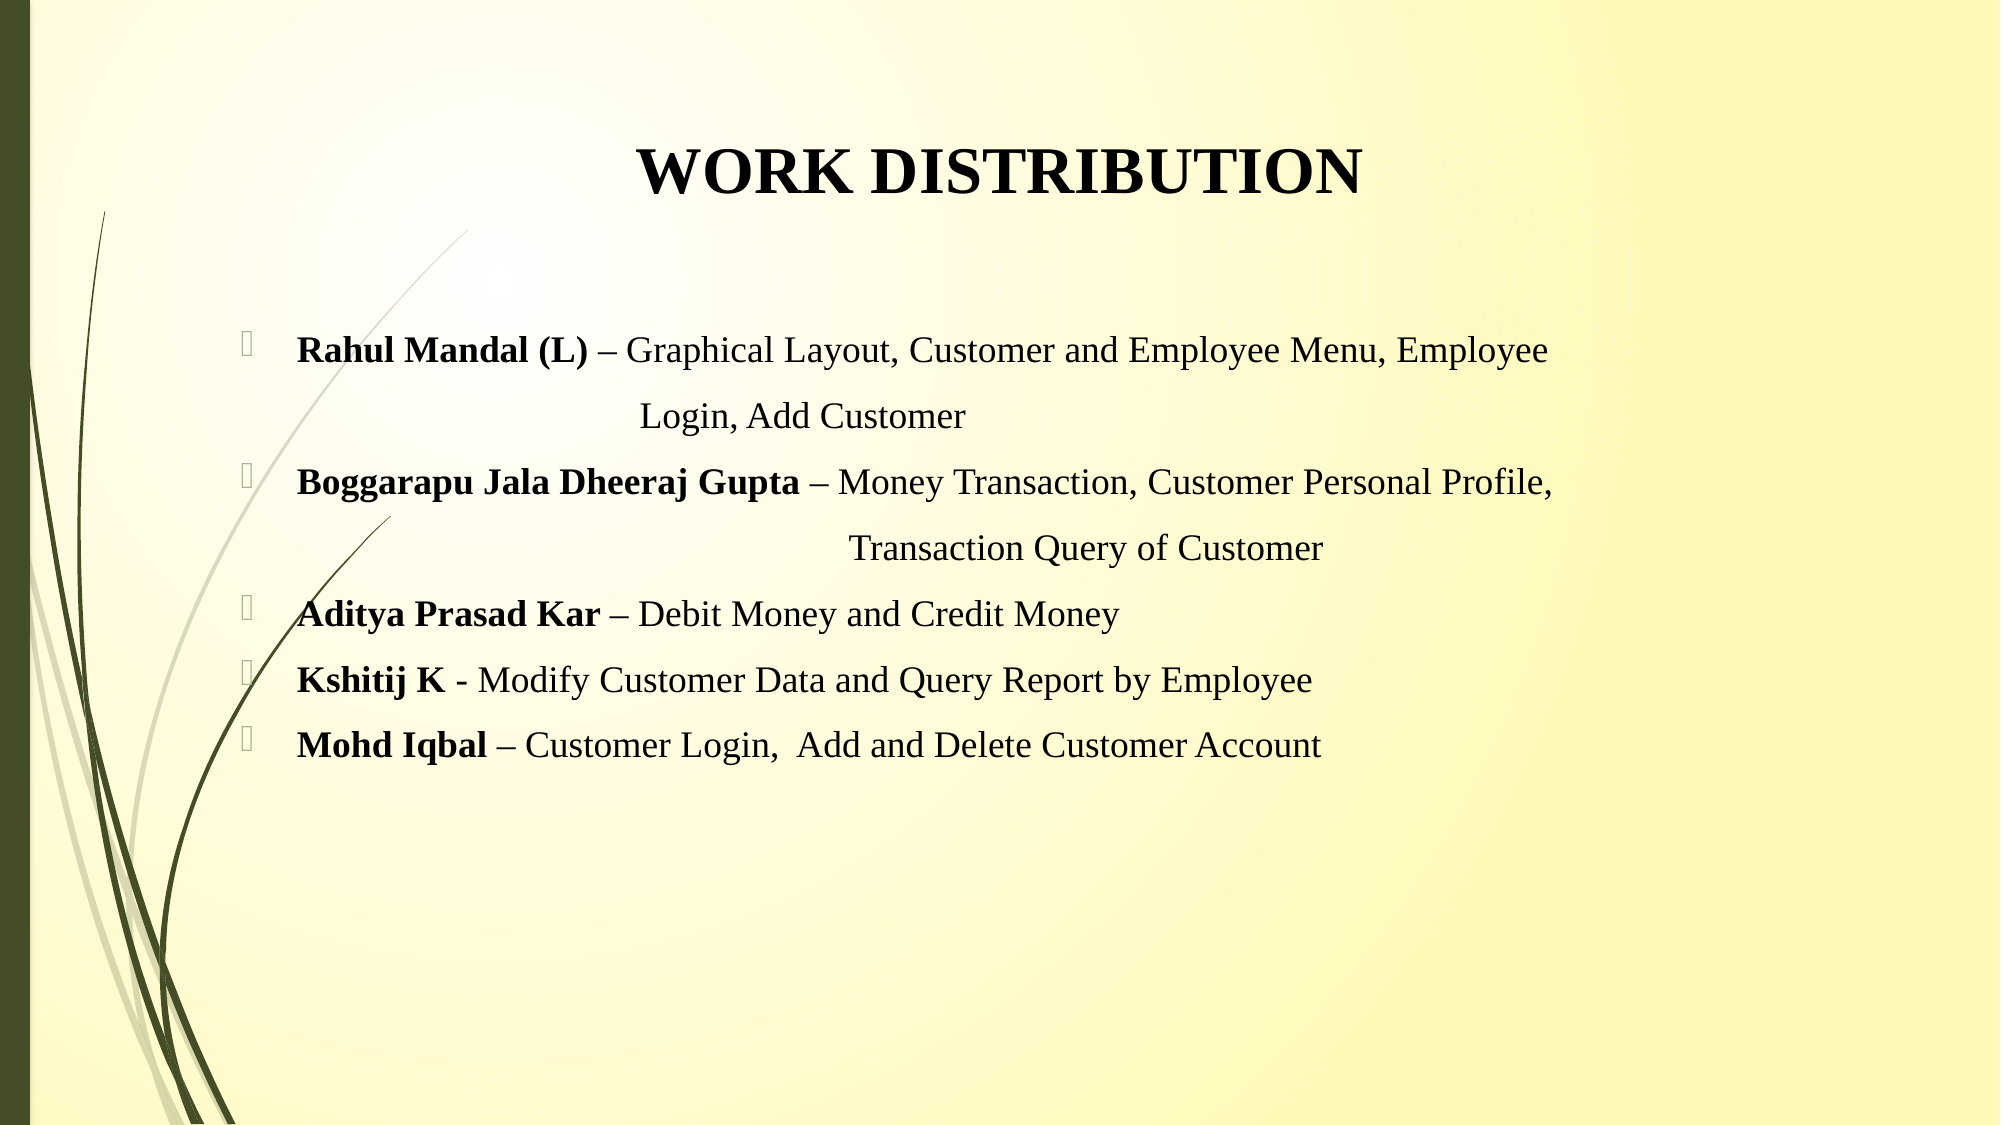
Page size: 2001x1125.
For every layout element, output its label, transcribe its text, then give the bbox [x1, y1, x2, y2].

list Rahul Mandal (L) – Graphical Layout, Customer and Employee Menu, Employee Login, Add Customer Boggarapu Jala Dheeraj Gupta – Money Transaction, Customer Personal Profile, Transaction Query of Customer Aditya Prasad Kar – Debit Money and Credit Money Kshitij K - Modify Customer Data and Query Report by Employee Mohd Iqbal – Customer Login, Add and Delete Customer Account [225, 317, 1657, 901]
title WORK DISTRIBUTION [538, 119, 1462, 260]
